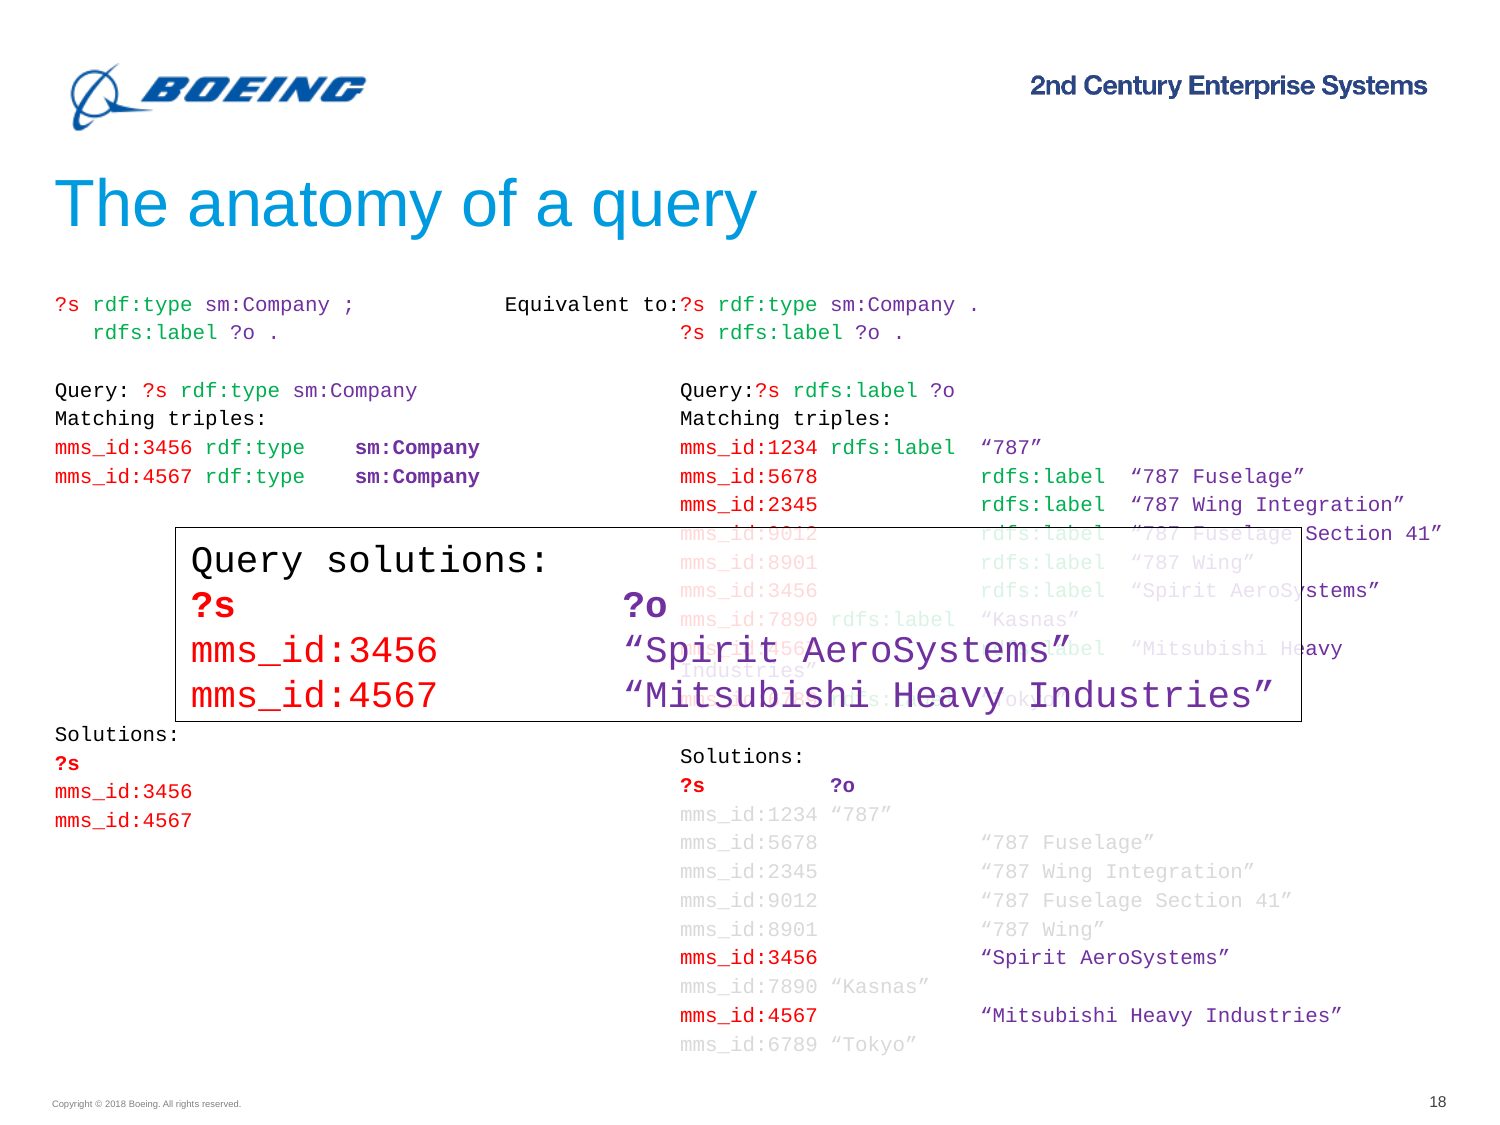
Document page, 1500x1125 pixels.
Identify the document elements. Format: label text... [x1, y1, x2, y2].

list ?s rdf:type sm:Company ; Equivalent to: rdfs:label ?o . Query: ?s rdf:type sm:Company Matching triples: mms_id:3456 rdf:type sm:Company mms_id:4567 rdf:type sm:Company Solutions: ?s mms_id:3456 mms_id:4567 [39, 285, 665, 1100]
slide_number 18 [1155, 1100, 1449, 1113]
text_box Query solutions: ?s ?o mms_id:3456 “Spirit AeroSystems” mms_id:4567 “Mitsubishi Heavy Industries” [175, 527, 1302, 722]
title The anatomy of a query [39, 141, 1438, 269]
list ?s rdf:type sm:Company . ?s rdfs:label ?o . Query:?s rdfs:label ?o Matching triples: mms_id:1234 rdfs:label “787” mms_id:5678 rdfs:label “787 Fuselage” mms_id:2345 rdfs:label “787 Wing Integration” mms_id:9012 rdfs:label “787 Fuselage Section 41” mms_id:8901 rdfs:label “787 Wing” mms_id:3456 rdfs:label “Spirit AeroSystems” mms_id:7890 rdfs:label “Kasnas” mms_id:4567 rdfs:label “Mitsubishi Heavy Industries” mms_id:6789 rdfs:label “Tokyo” Solutions: ?s ?o mms_id:1234 “787” mms_id:5678 “787 Fuselage” mms_id:2345 “787 Wing Integration” mms_id:9012 “787 Fuselage Section 41” mms_id:8901 “787 Wing” mms_id:3456 “Spirit AeroSystems” mms_id:7890 “Kasnas” mms_id:4567 “Mitsubishi Heavy Industries” mms_id:6789 “Tokyo” [665, 285, 1500, 1100]
picture [998, 34, 1445, 138]
